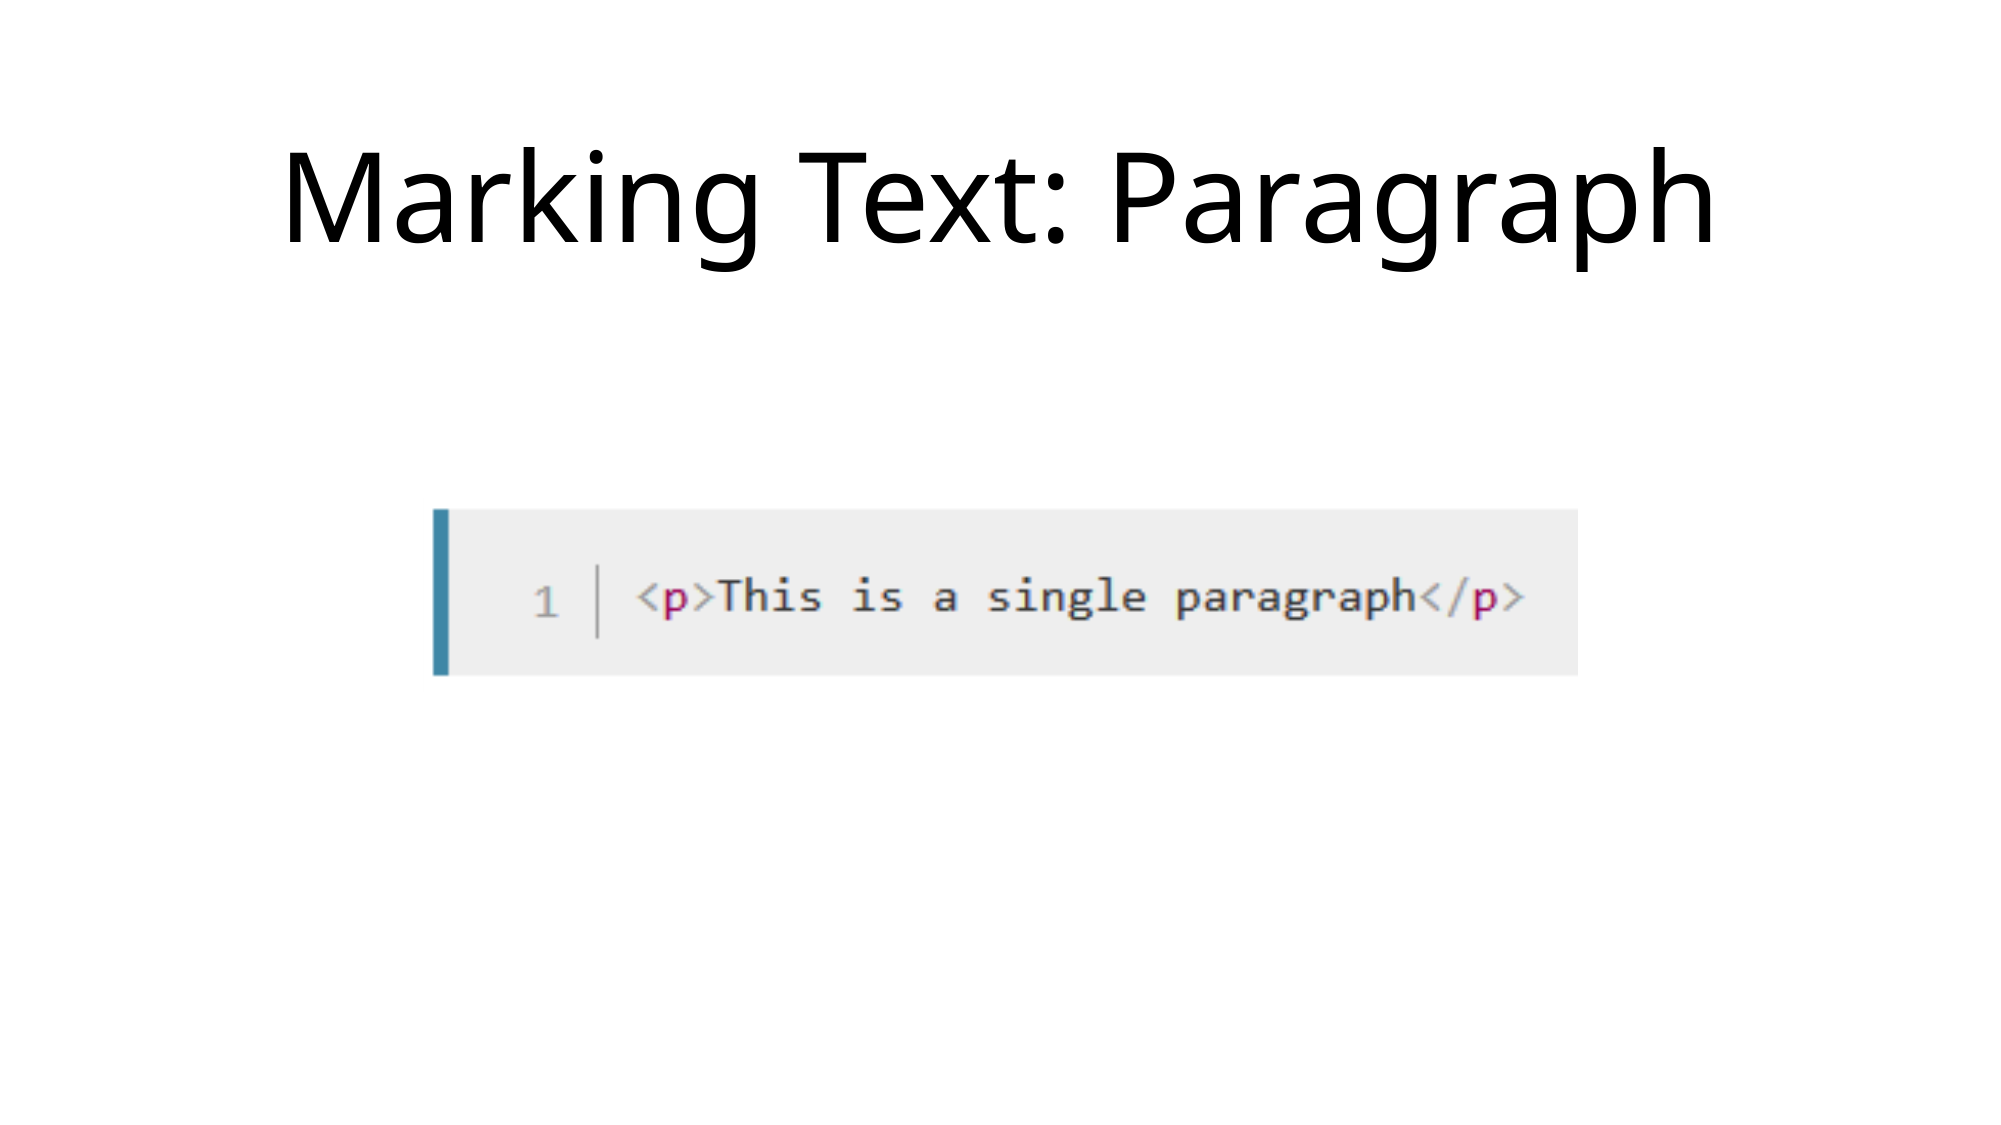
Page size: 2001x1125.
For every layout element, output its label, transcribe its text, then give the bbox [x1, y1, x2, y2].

text_box Marking Text: Paragraph [137, 59, 1863, 278]
picture [421, 498, 1578, 692]
